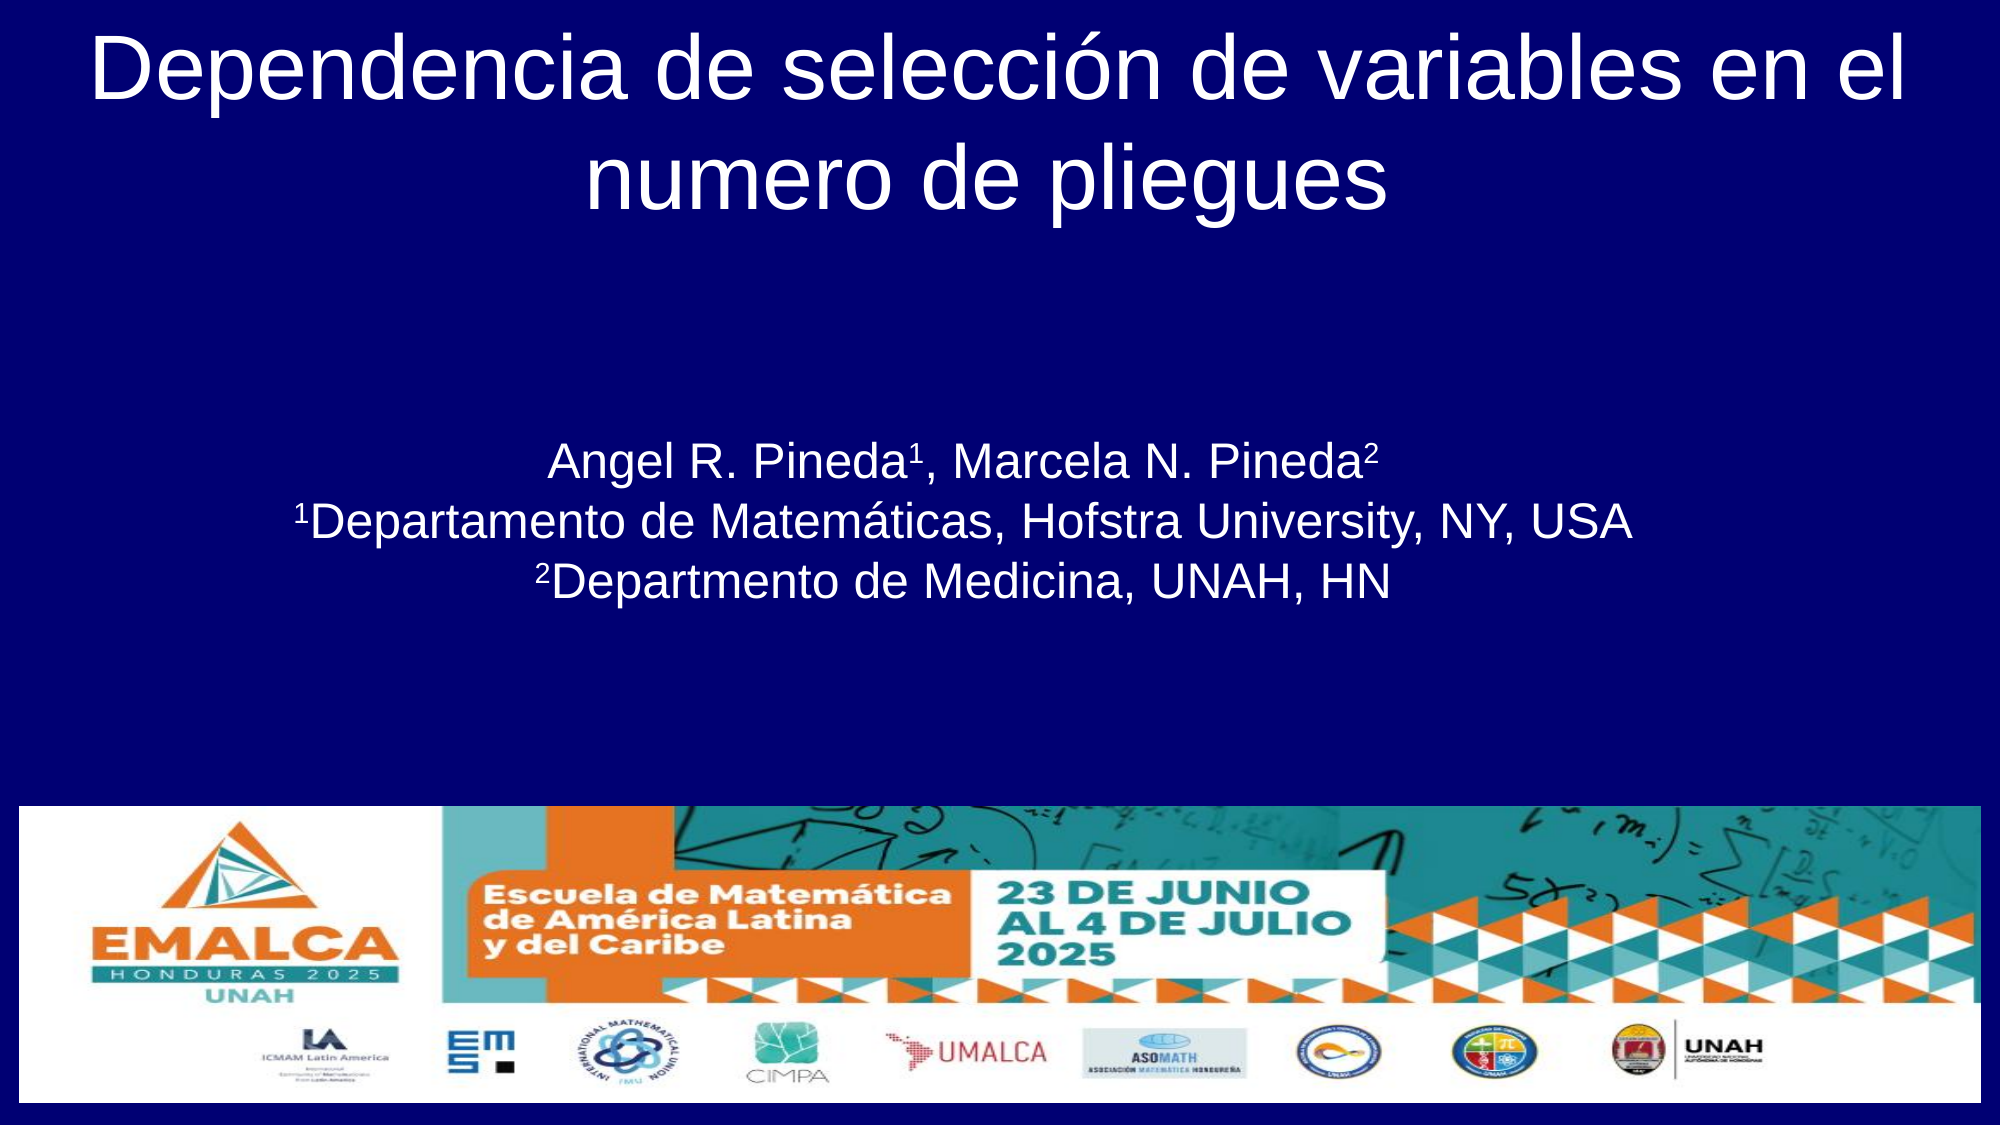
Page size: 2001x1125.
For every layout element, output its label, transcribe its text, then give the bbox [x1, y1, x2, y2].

picture [19, 806, 1981, 1103]
text_box Angel R. Pineda1, Marcela N. Pineda2 1Departamento de Matemáticas, Hofstra University, NY, USA 2Departmento de Medicina, UNAH, HN [278, 420, 1649, 616]
title Dependencia de selección de variables en el numero de pliegues [19, 0, 1981, 233]
